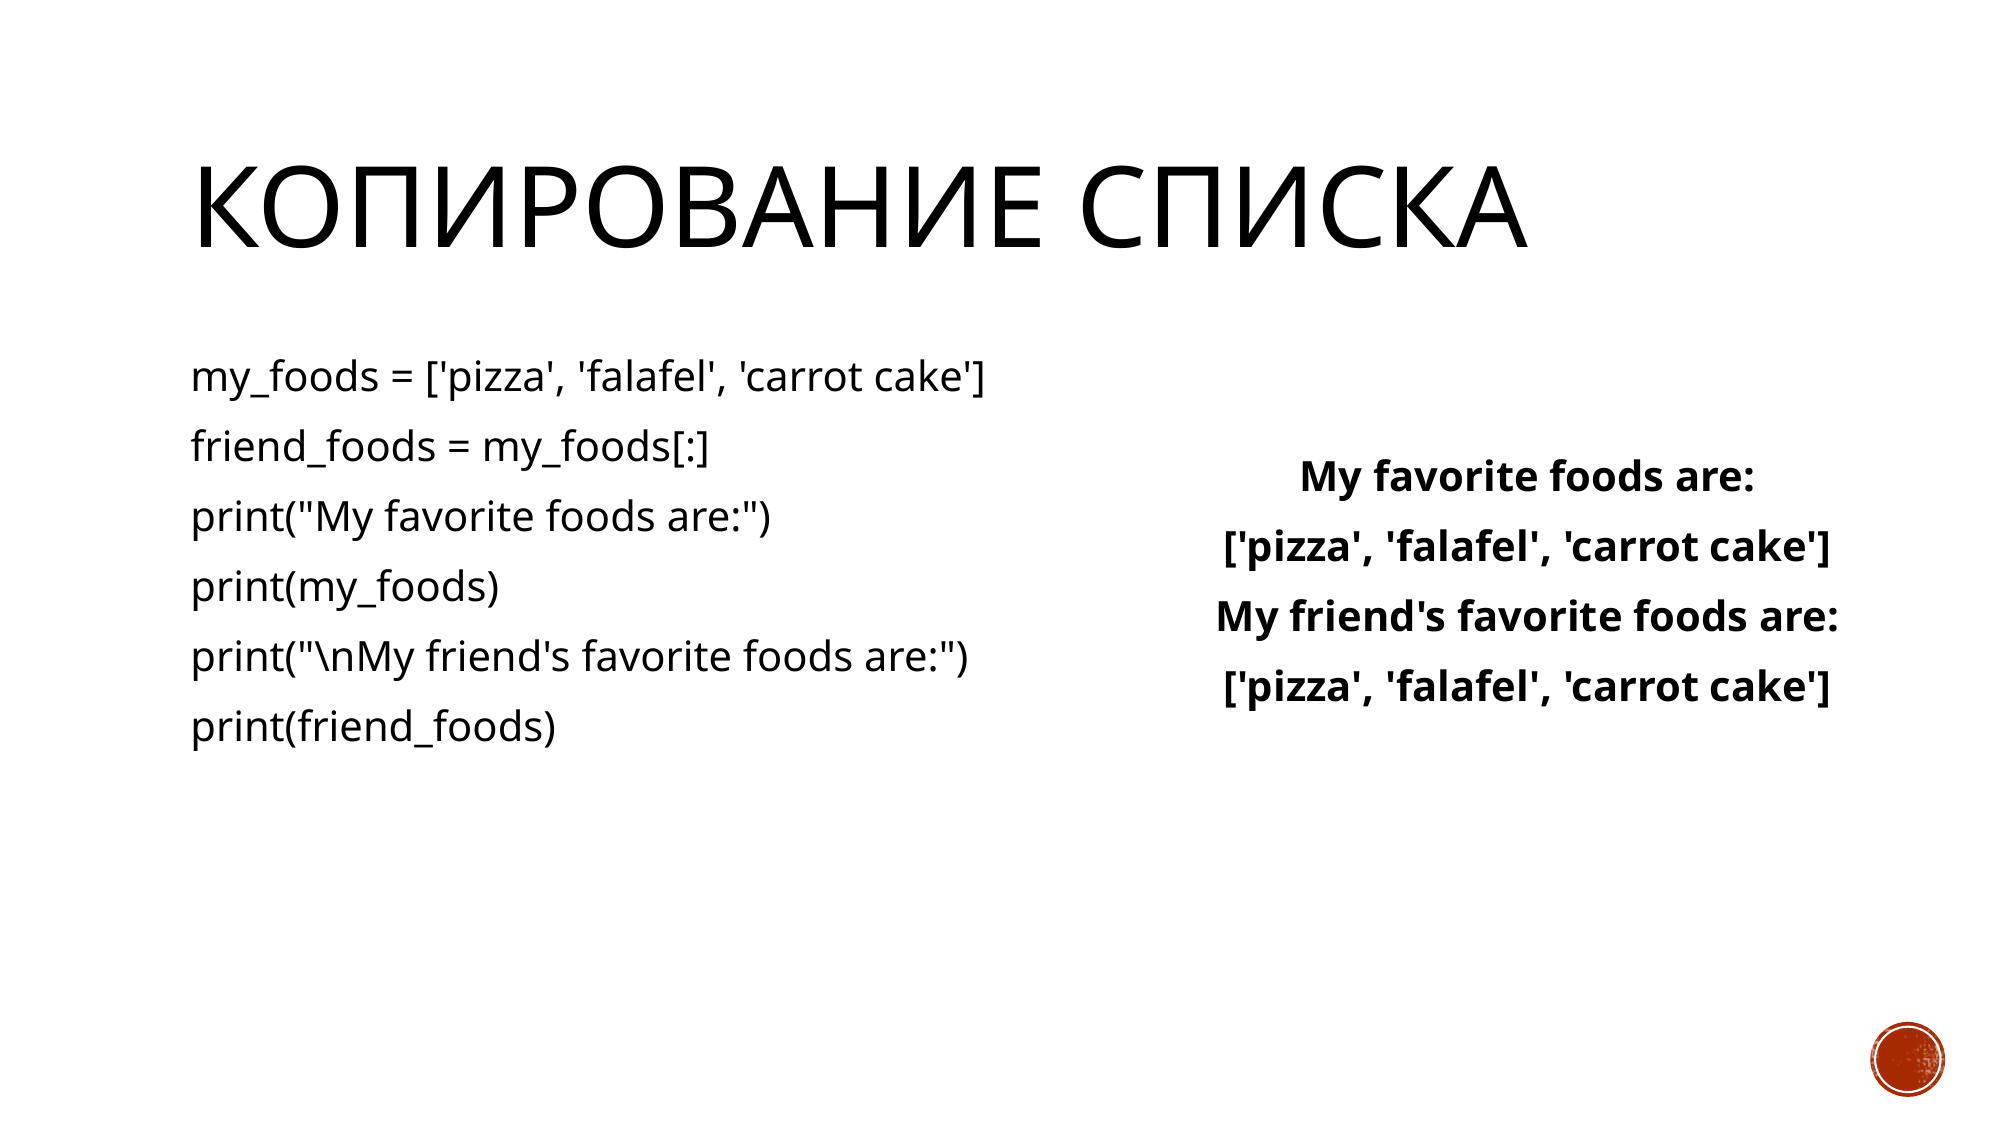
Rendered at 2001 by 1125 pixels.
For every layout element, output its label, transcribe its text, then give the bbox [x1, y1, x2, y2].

text_box My favorite foods are: ['pizza', 'falafel', 'carrot cake'] My friend's favorite foods are: ['pizza', 'falafel', 'carrot cake'] [1102, 447, 1964, 755]
title Копирование списка [175, 79, 1826, 344]
list my_foods = ['pizza', 'falafel', 'carrot cake'] friend_foods = my_foods[:] print("My favorite foods are:") print(my_foods) print("\nMy friend's favorite foods are:") print(friend_foods) [175, 348, 1036, 1013]
